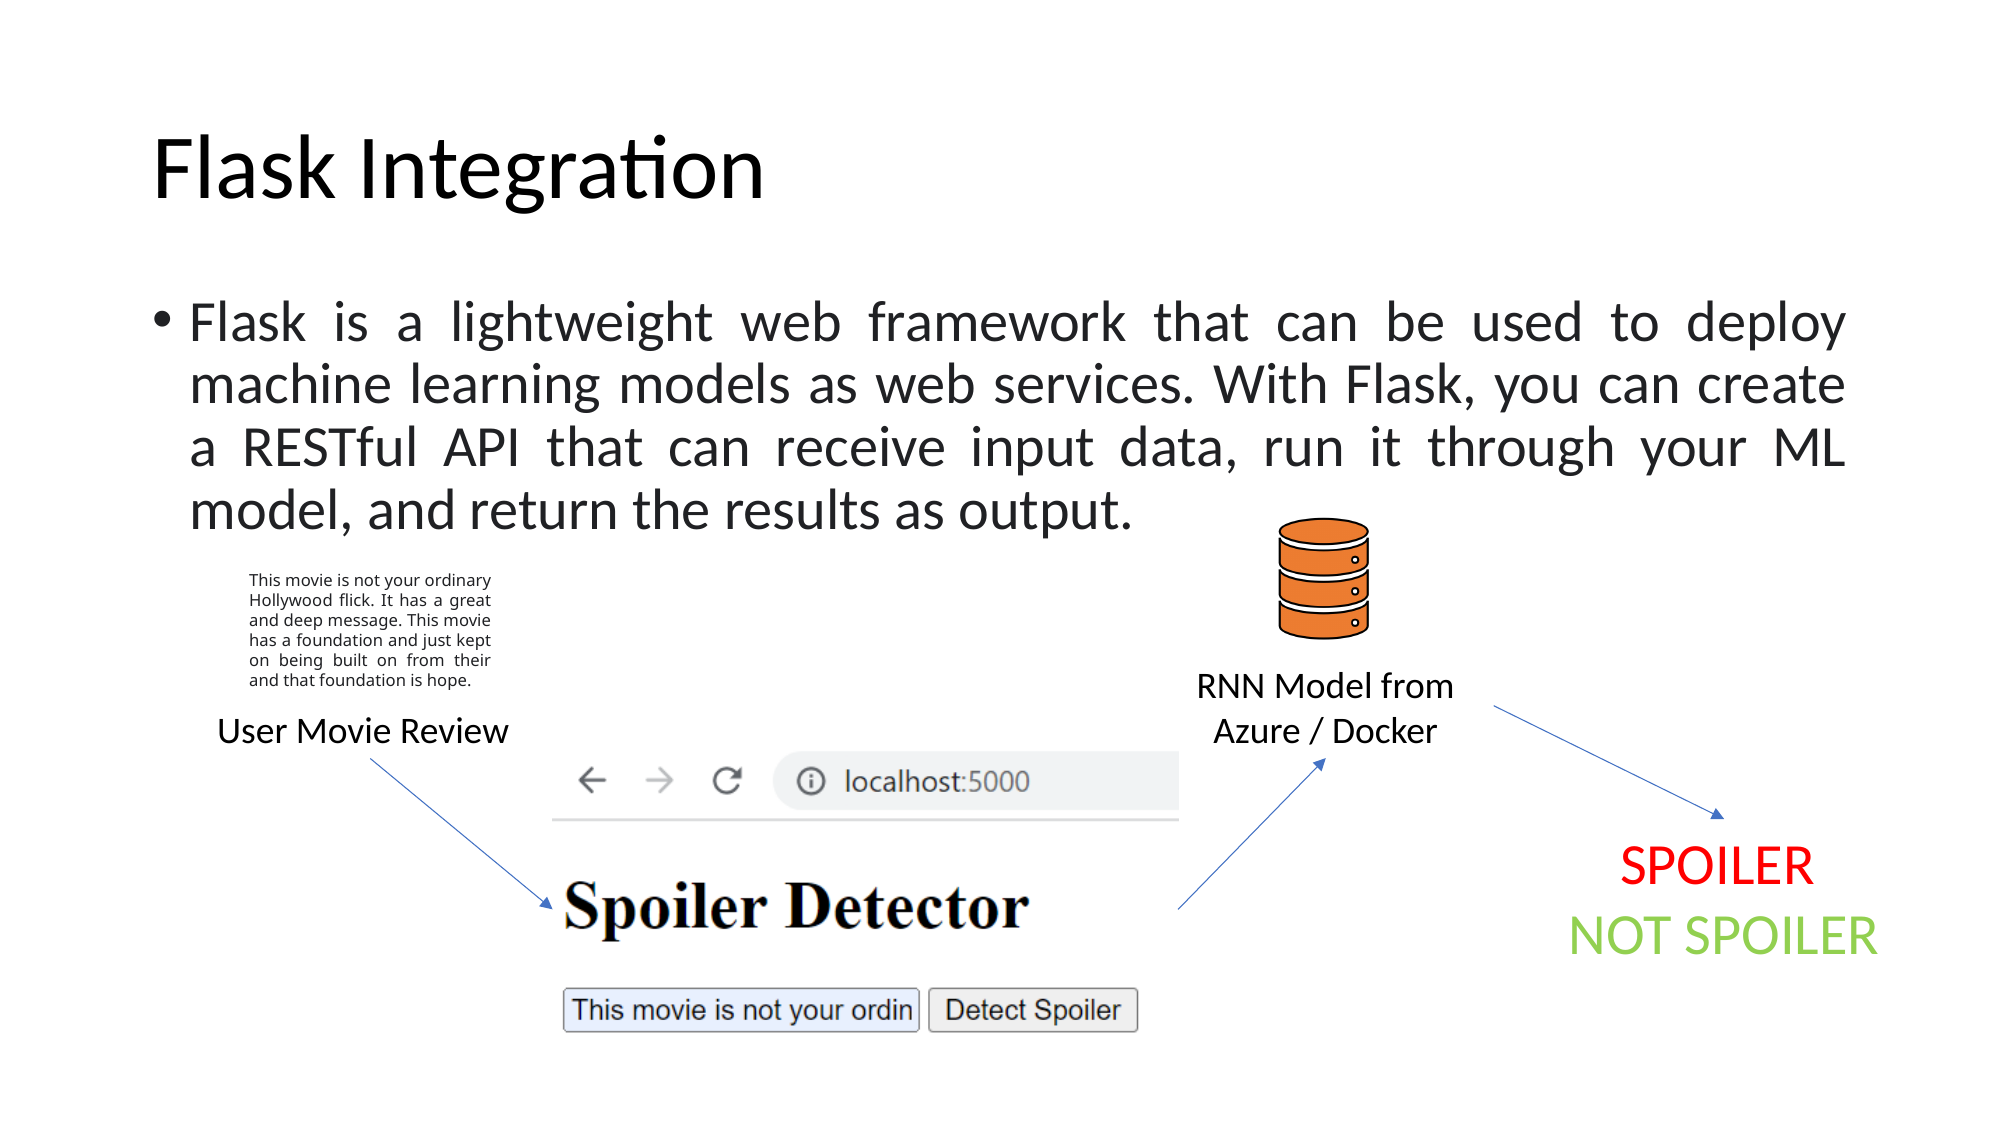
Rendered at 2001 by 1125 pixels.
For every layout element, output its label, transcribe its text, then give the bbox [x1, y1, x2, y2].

text_box SPOILER NOT SPOILER [1514, 818, 1935, 974]
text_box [1493, 706, 1725, 820]
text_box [370, 759, 553, 910]
text_box User Movie Review [202, 698, 539, 759]
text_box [1178, 759, 1326, 910]
text_box This movie is not your ordinary Hollywood flick. It has a great and deep message. This movie has a foundation and just kept on being built on from their and that foundation is hope. [234, 562, 507, 697]
title Flask Integration [137, 59, 1863, 278]
list Flask is a lightweight web framework that can be used to deploy machine learning models as web services. With Flask, you can create a RESTful API that can receive input data, run it through your ML model, and return the results as output. [137, 283, 1863, 998]
picture [1248, 503, 1399, 654]
text_box RNN Model from Azure / Docker [1157, 653, 1494, 759]
picture [552, 743, 1179, 1076]
